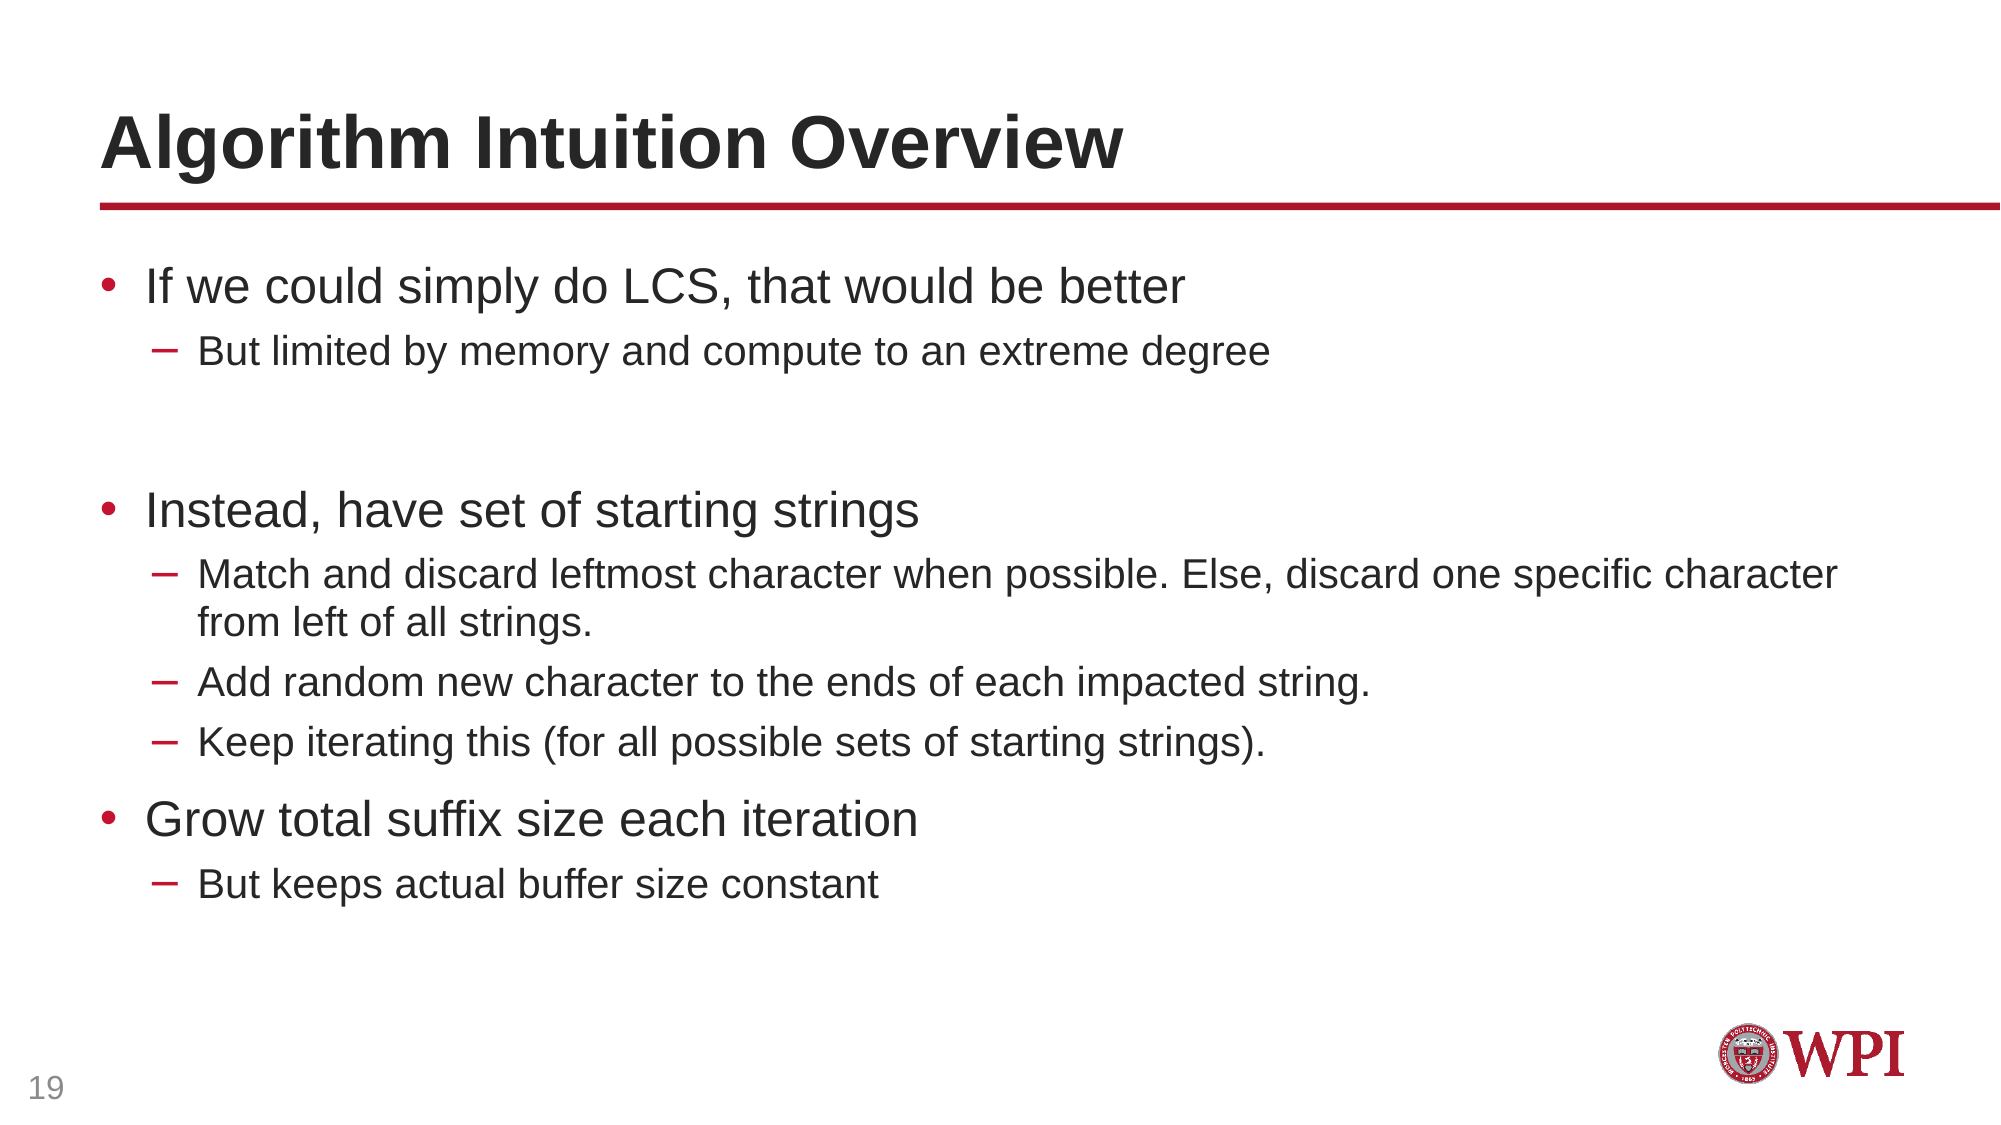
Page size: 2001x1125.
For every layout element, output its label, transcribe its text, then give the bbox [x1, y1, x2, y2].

list If we could simply do LCS, that would be better But limited by memory and compute to an extreme degree Instead, have set of starting strings Match and discard leftmost character when possible. Else, discard one specific character from left of all strings. Add random new character to the ends of each impacted string. Keep iterating this (for all possible sets of starting strings). Grow total suffix size each iteration But keeps actual buffer size constant [99, 249, 1900, 1013]
slide_number 19 [12, 1056, 463, 1117]
title Algorithm Intuition Overview [99, 59, 1900, 191]
picture [1718, 1023, 1904, 1084]
